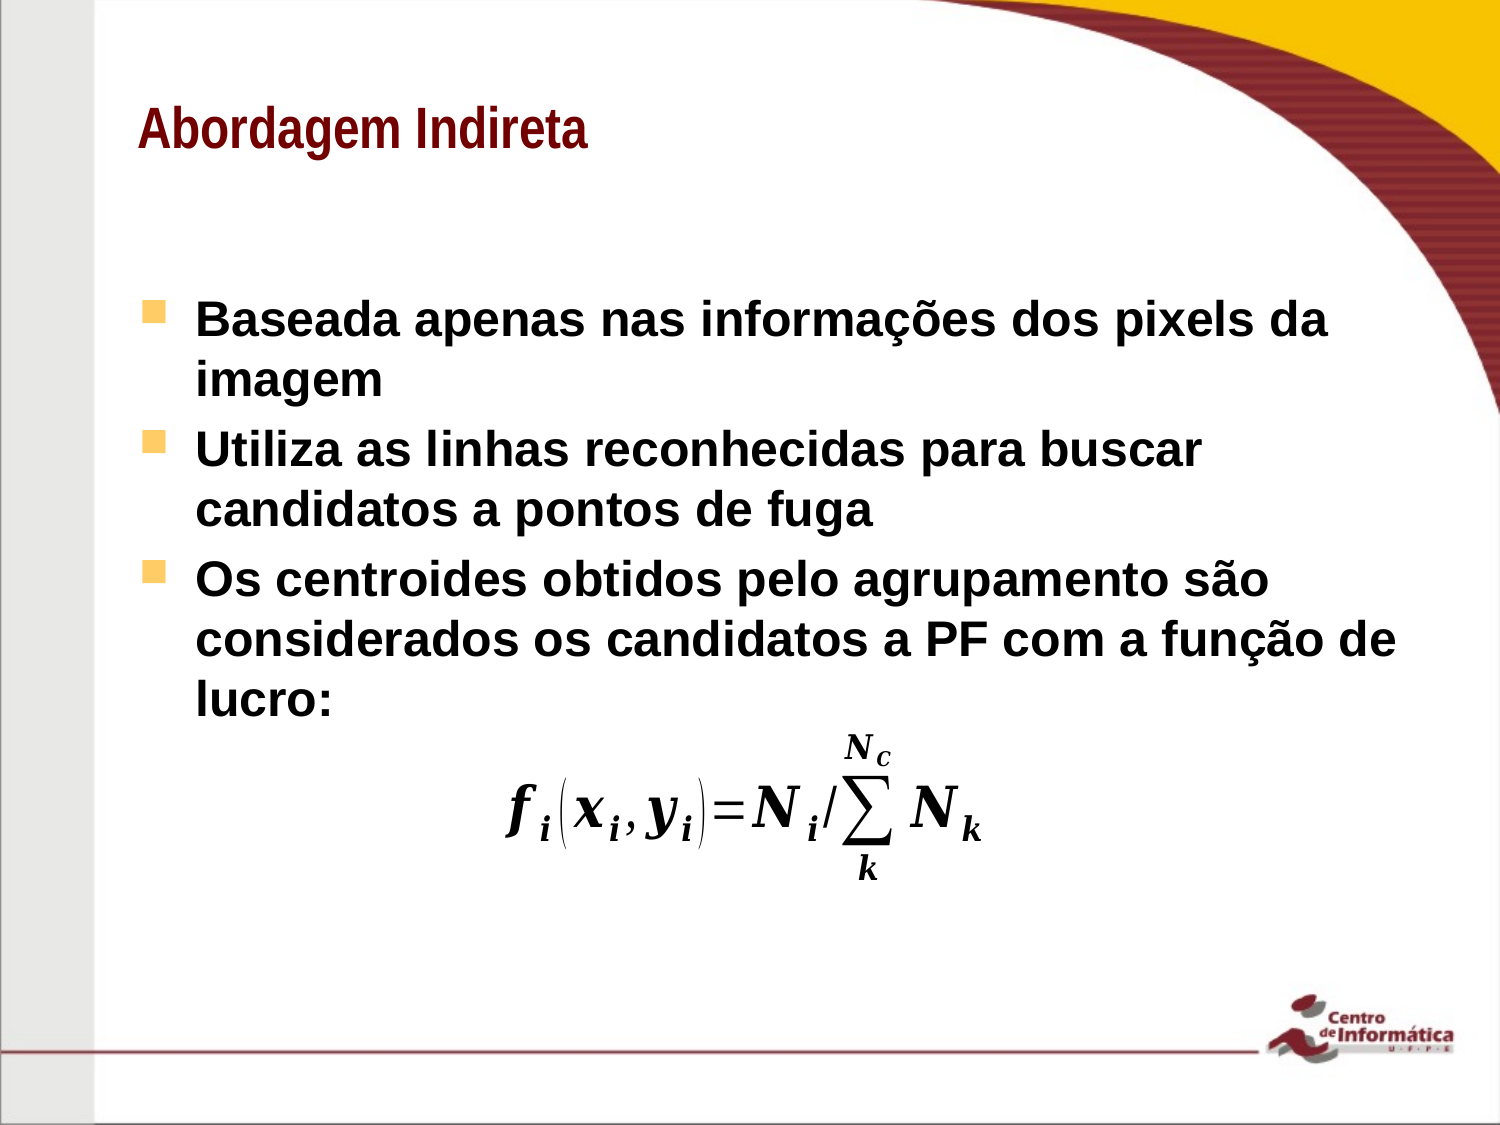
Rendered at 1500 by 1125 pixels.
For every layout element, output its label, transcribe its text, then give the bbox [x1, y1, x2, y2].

list Baseada apenas nas informações dos pixels da imagem Utiliza as linhas reconhecidas para buscar candidatos a pontos de fuga Os centroides obtidos pelo agrupamento são considerados os candidatos a PF com a função de lucro: [123, 278, 1424, 1038]
picture [0, 0, 1500, 1125]
title Abordagem Indireta [121, 30, 1318, 219]
